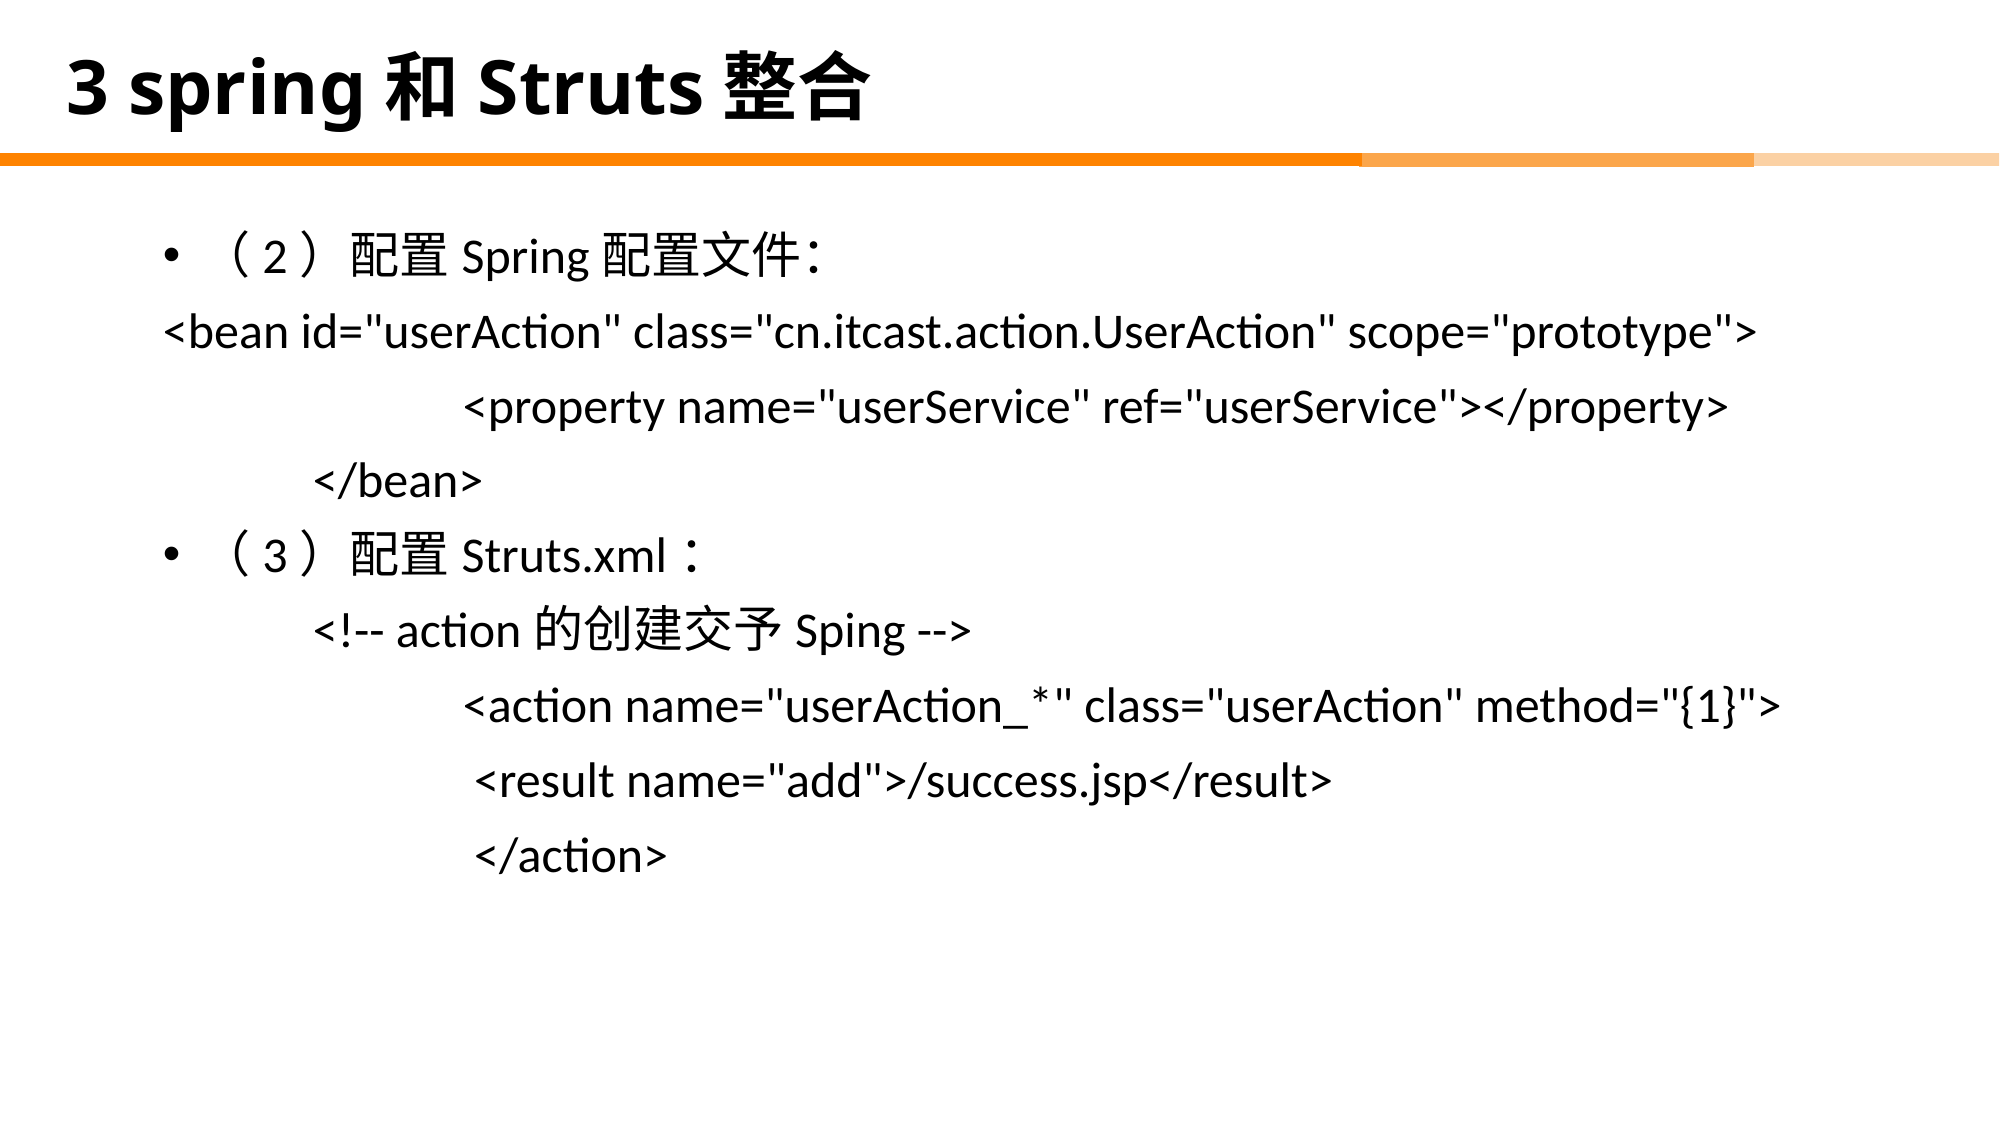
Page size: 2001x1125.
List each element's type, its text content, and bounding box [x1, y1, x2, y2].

picture [0, 153, 2000, 167]
title 3 spring和Struts整合 [50, 40, 1602, 142]
list （2）配置Spring配置文件： <bean id="userAction" class="cn.itcast.action.UserAction" scope="prototype"> <property name="userService" ref="userService"></property> </bean> （3）配置Struts.xml： <!-- action的创建交予Sping --> <action name="userAction_*" class="userAction" method="{1}"> <result name="add">/success.jsp</result> </action> [147, 222, 1821, 1106]
